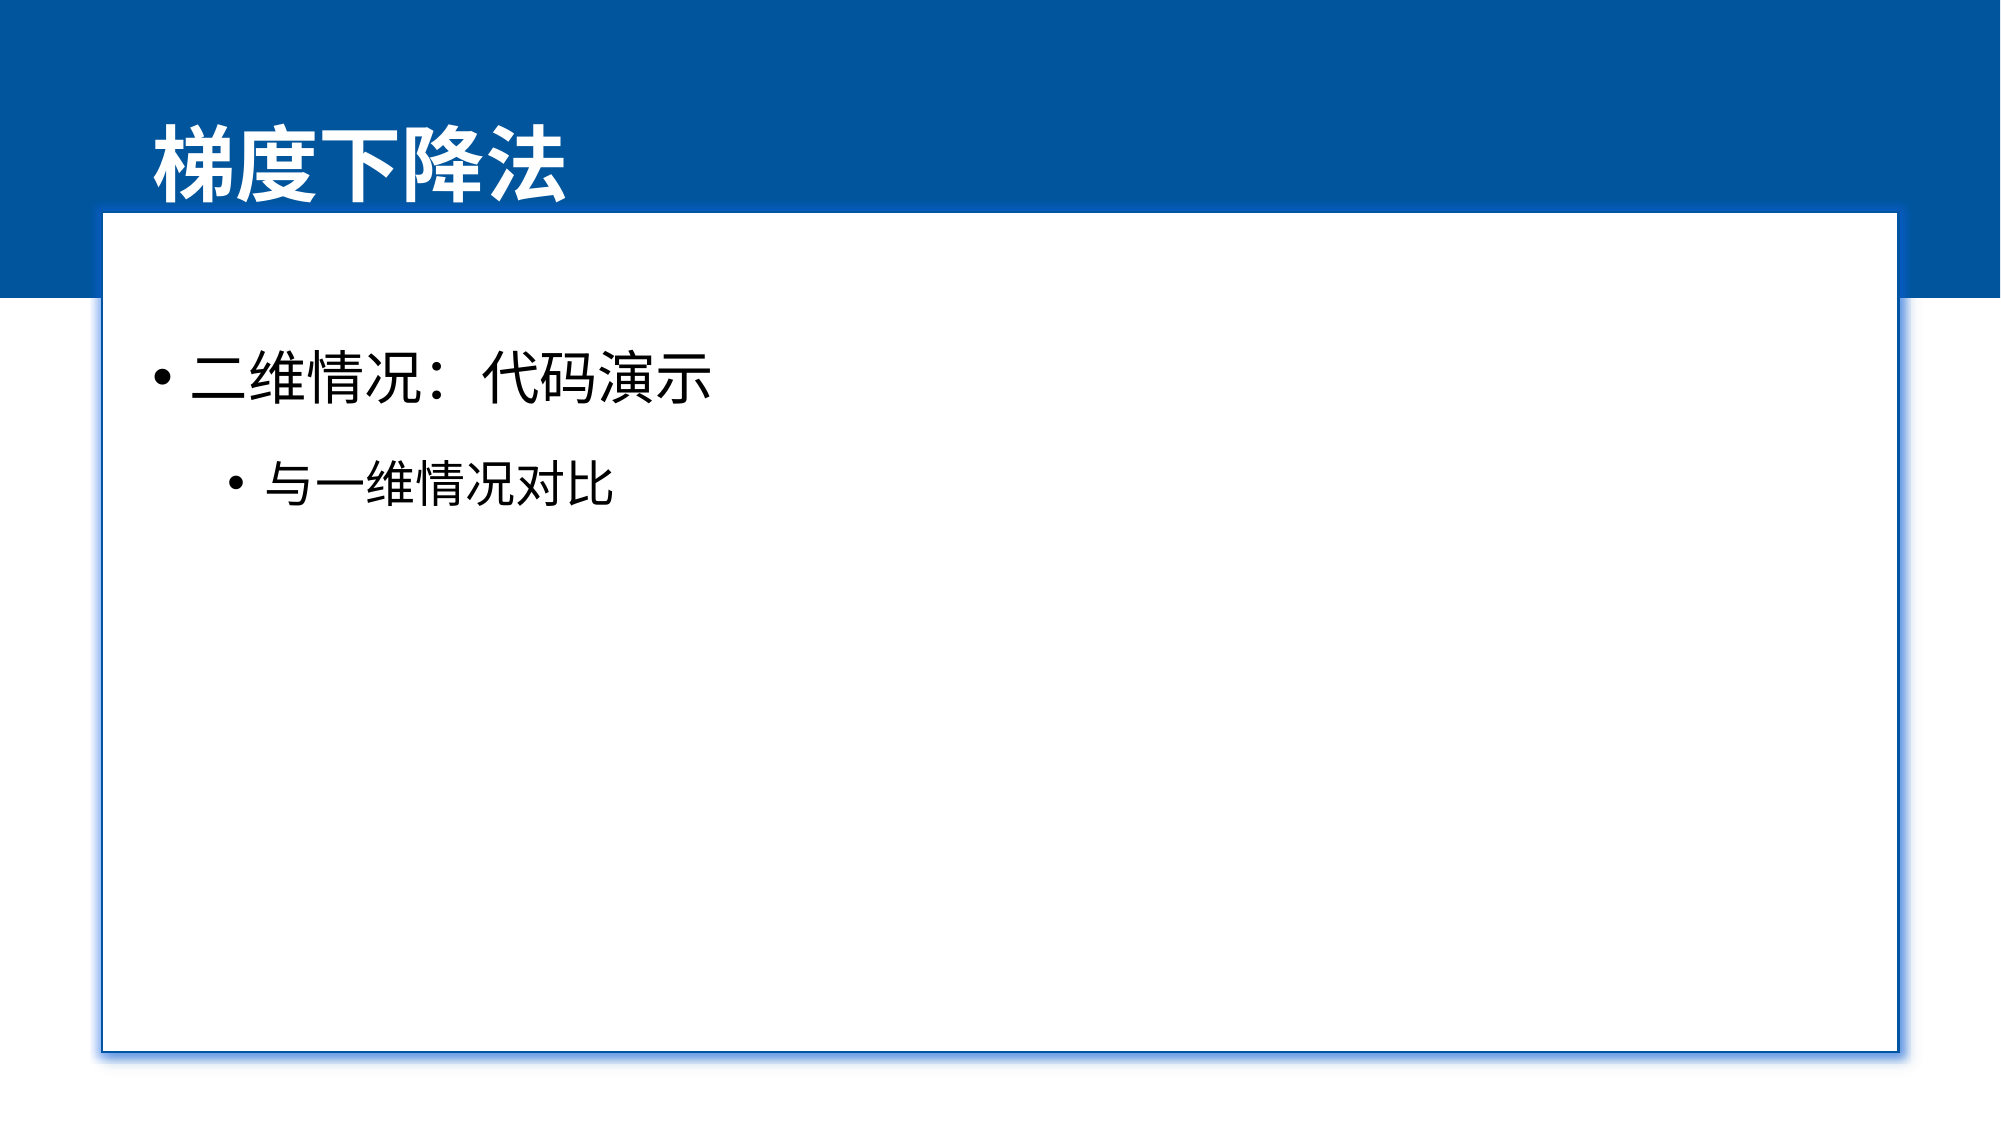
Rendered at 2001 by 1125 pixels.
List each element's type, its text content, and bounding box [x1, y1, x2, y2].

list 二维情况：代码演示 与一维情况对比 [137, 299, 1863, 1014]
title 梯度下降法 [137, 59, 1863, 278]
